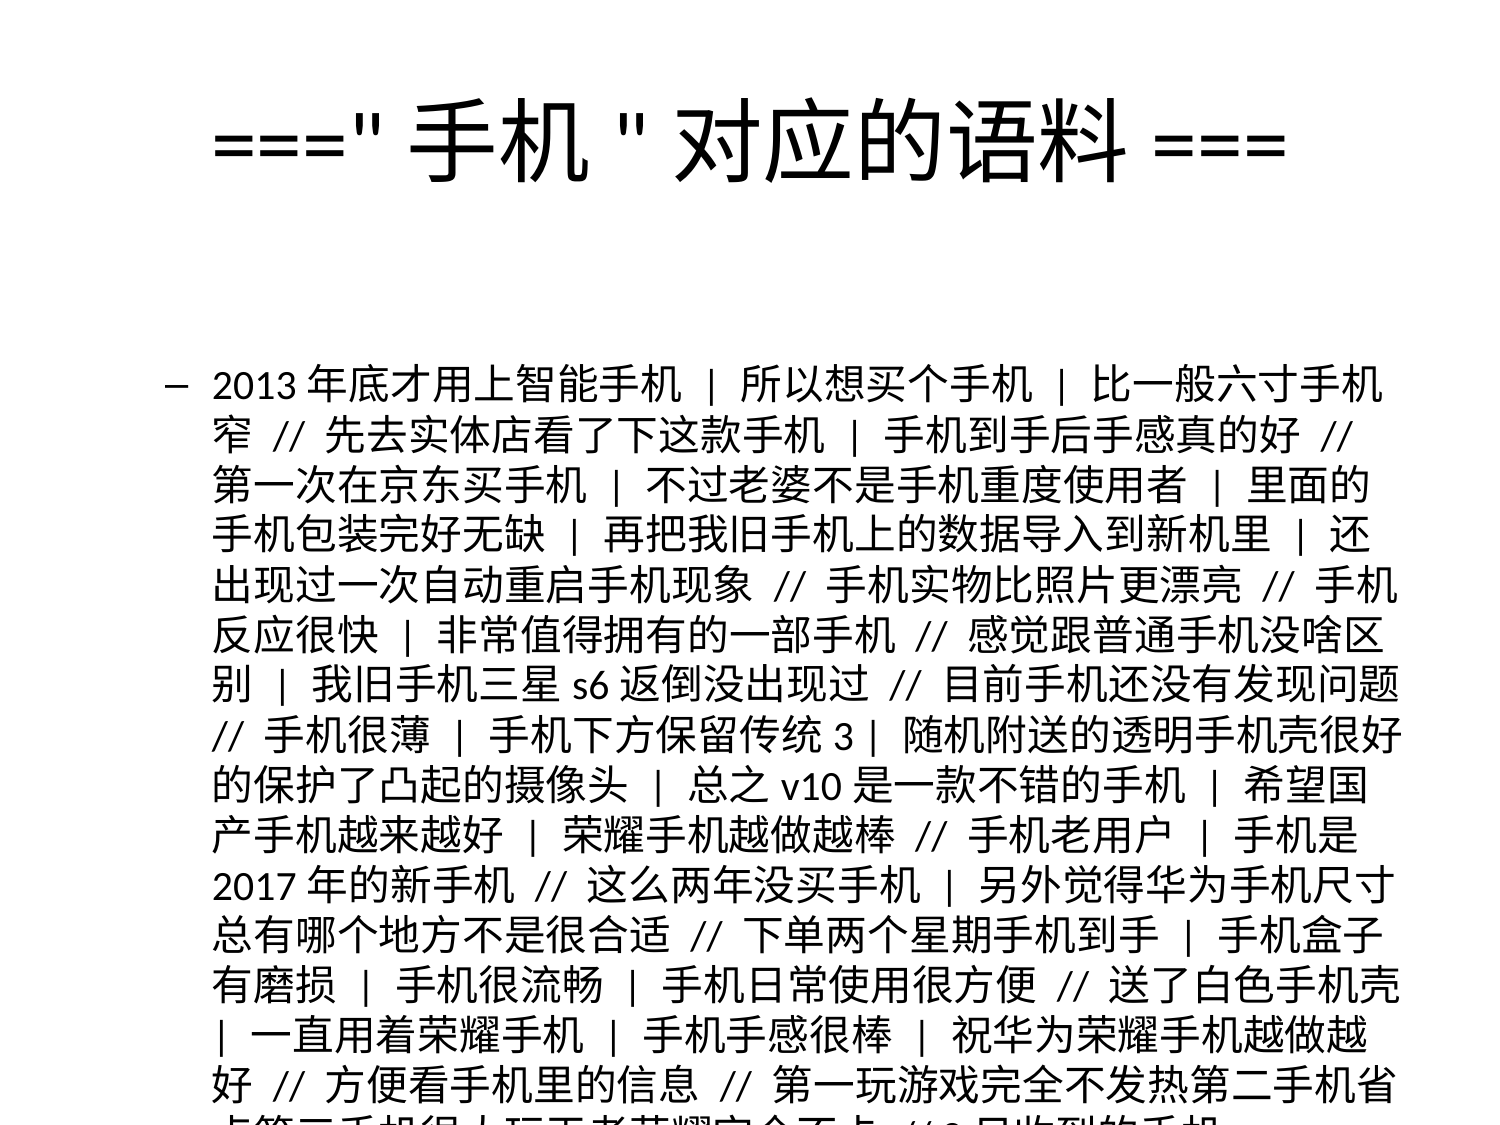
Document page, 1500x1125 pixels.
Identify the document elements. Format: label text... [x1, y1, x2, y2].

list 2013年底才用上智能手机 | 所以想买个手机 | 比一般六寸手机窄 // 先去实体店看了下这款手机 | 手机到手后手感真的好 // 第一次在京东买手机 | 不过老婆不是手机重度使用者 | 里面的手机包装完好无缺 | 再把我旧手机上的数据导入到新机里 | 还出现过一次自动重启手机现象 // 手机实物比照片更漂亮 // 手机反应很快 | 非常值得拥有的一部手机 // 感觉跟普通手机没啥区别 | 我旧手机三星s6返倒没出现过 // 目前手机还没有发现问题 // 手机很薄 | 手机下方保留传统3 | 随机附送的透明手机壳很好的保护了凸起的摄像头 | 总之v10是一款不错的手机 | 希望国产手机越来越好 | 荣耀手机越做越棒 // 手机老用户 | 手机是2017年的新手机 // 这么两年没买手机 | 另外觉得华为手机尺寸总有哪个地方不是很合适 // 下单两个星期手机到手 | 手机盒子有磨损 | 手机很流畅 | 手机日常使用很方便 // 送了白色手机壳 | 一直用着荣耀手机 | 手机手感很棒 | 祝华为荣耀手机越做越好 // 方便看手机里的信息 // 第一玩游戏完全不发热第二手机省点第三手机很大玩王者荣耀完全不卡 // 3日收到的手机 [75, 262, 1425, 1005]
title ==="手机"对应的语料=== [75, 45, 1425, 233]
